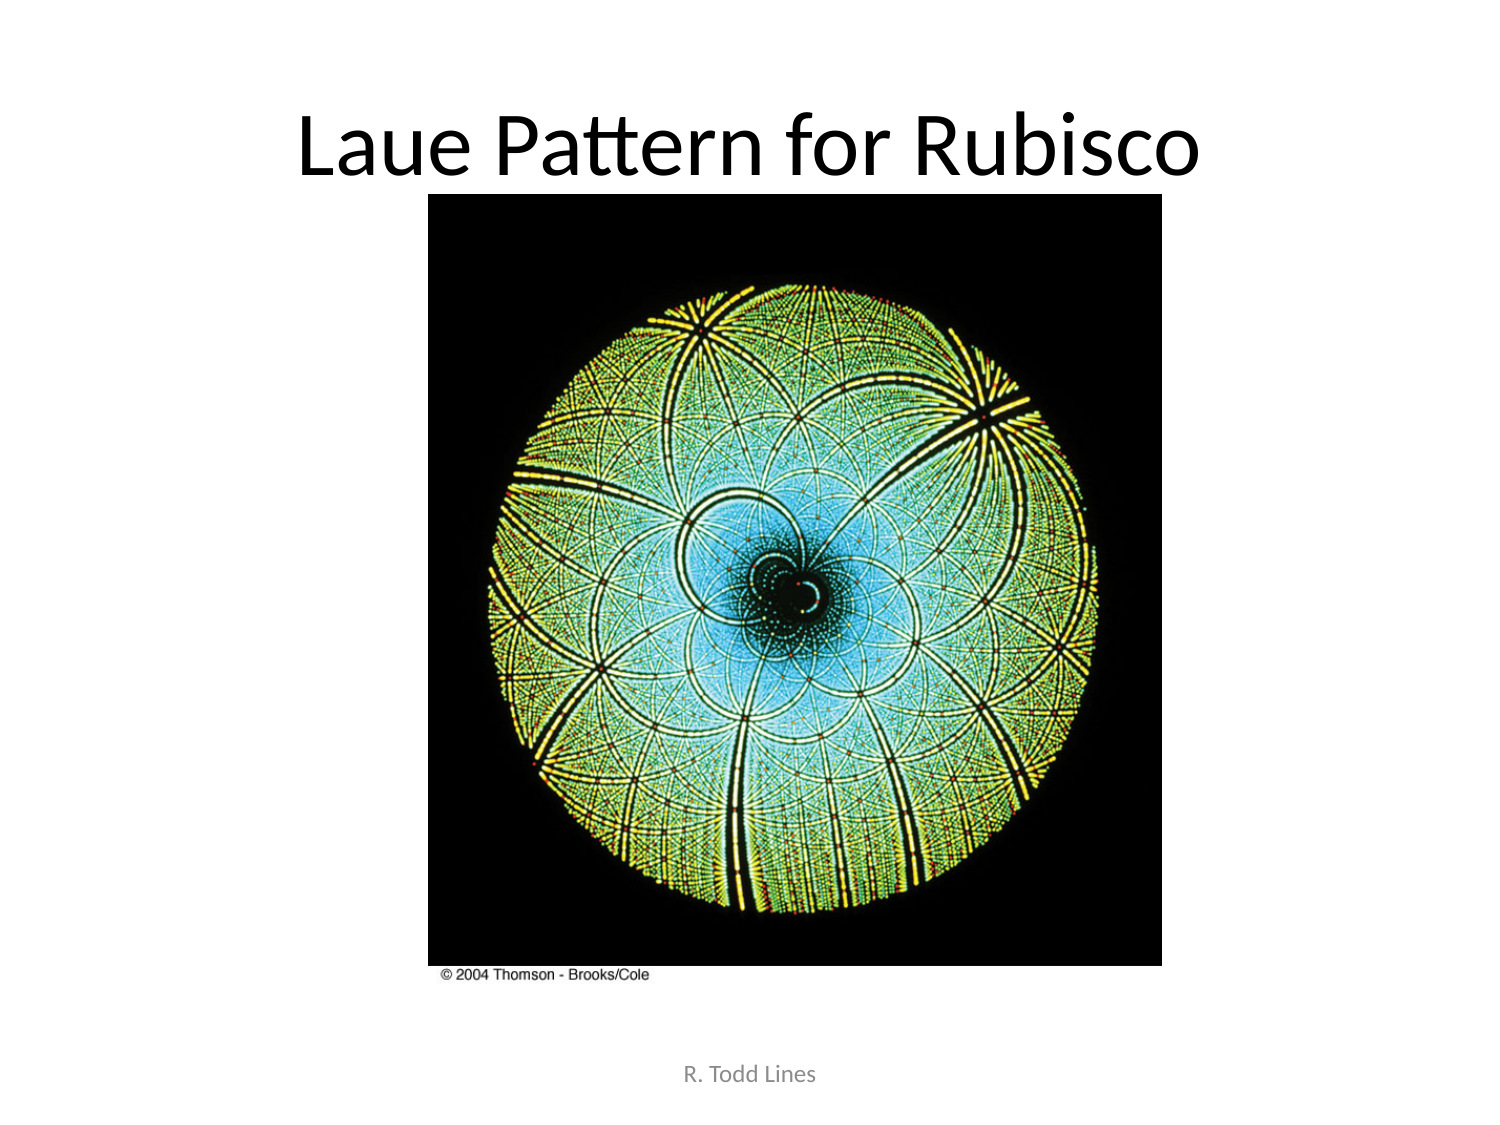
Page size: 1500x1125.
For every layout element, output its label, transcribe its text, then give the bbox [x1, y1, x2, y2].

title Laue Pattern for Rubisco [75, 45, 1425, 233]
picture [427, 194, 1163, 988]
footer R. Todd Lines [512, 1042, 988, 1103]
